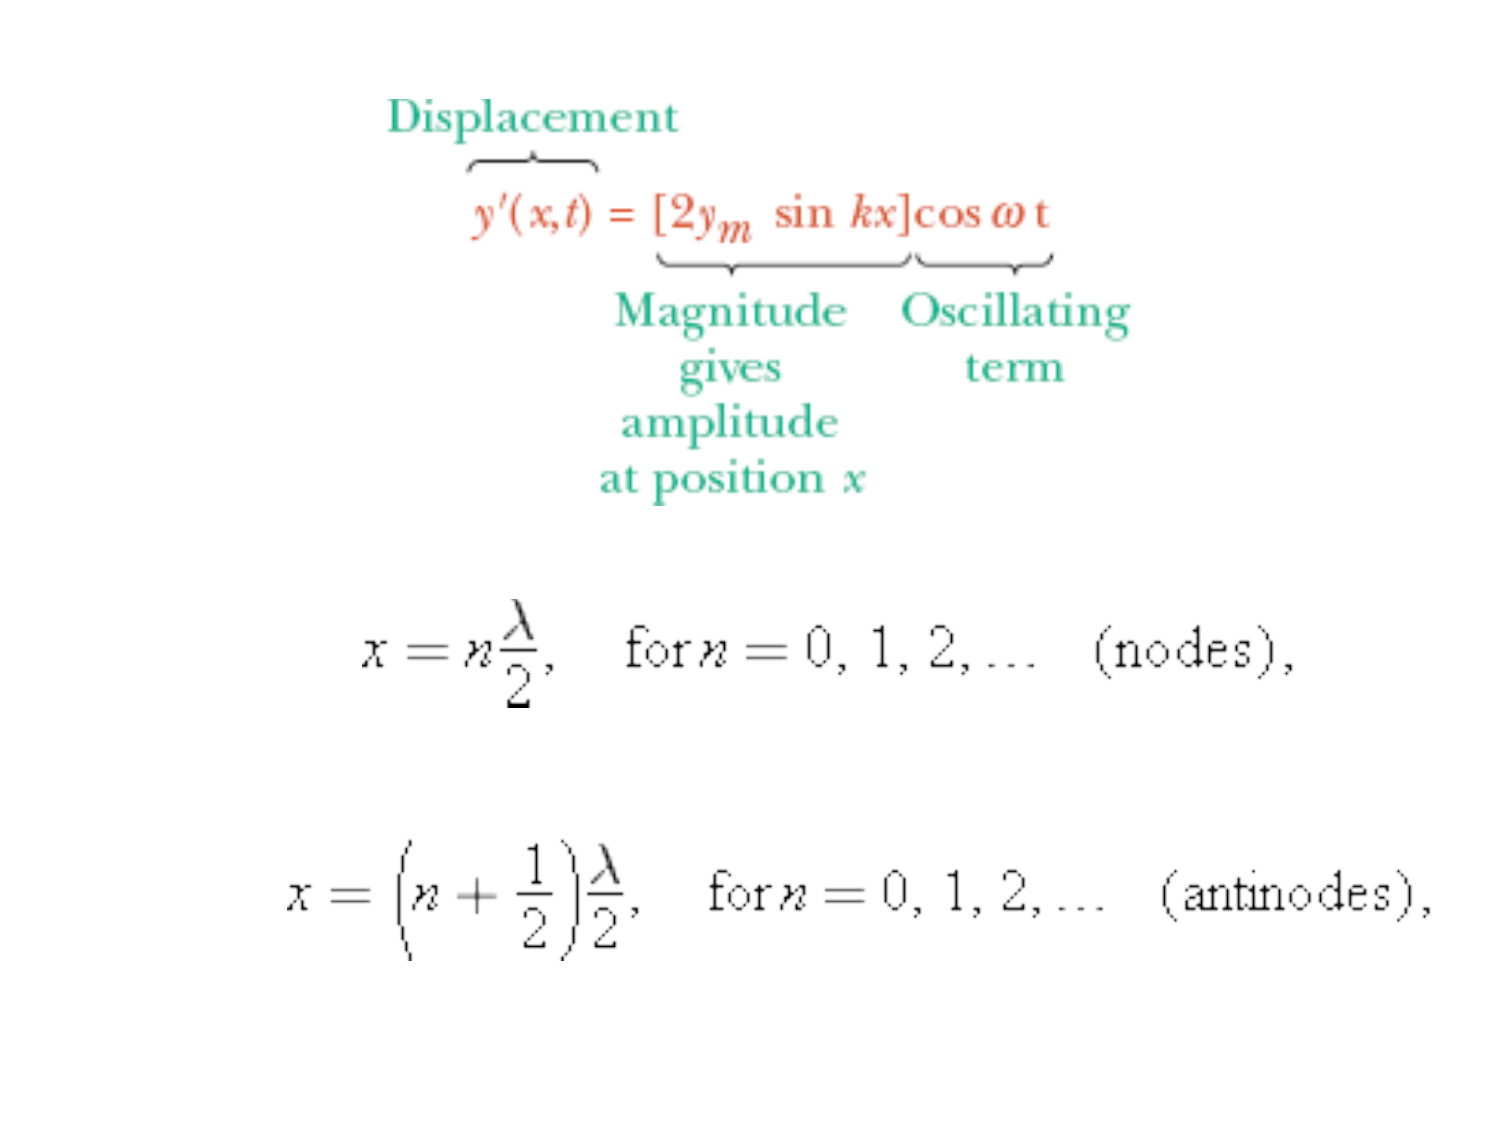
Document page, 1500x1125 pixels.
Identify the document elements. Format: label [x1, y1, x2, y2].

list [362, 599, 1313, 708]
list [387, 99, 1134, 506]
picture [287, 837, 1450, 961]
